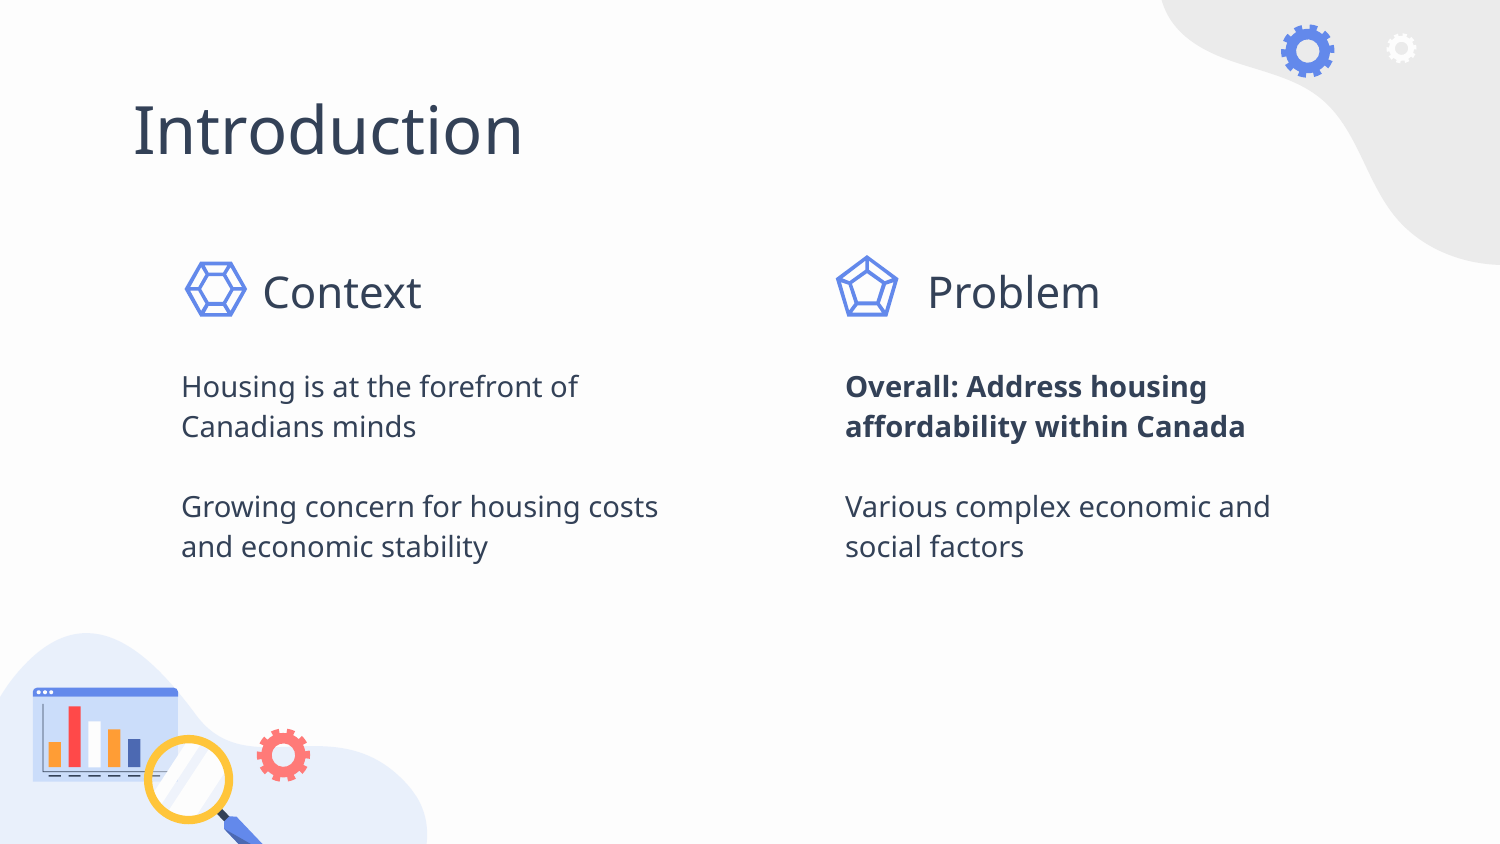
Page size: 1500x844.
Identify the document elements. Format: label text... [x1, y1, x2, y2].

subtitle Context [247, 190, 763, 333]
subtitle Housing is at the forefront of Canadians minds Growing concern for housing costs and economic stability [166, 347, 682, 630]
subtitle Overall: Address housing affordability within Canada Various complex economic and social factors [830, 347, 1346, 534]
subtitle Problem [911, 190, 1428, 333]
title Introduction [118, 72, 1382, 167]
text_box [835, 255, 899, 317]
text_box [184, 261, 248, 317]
